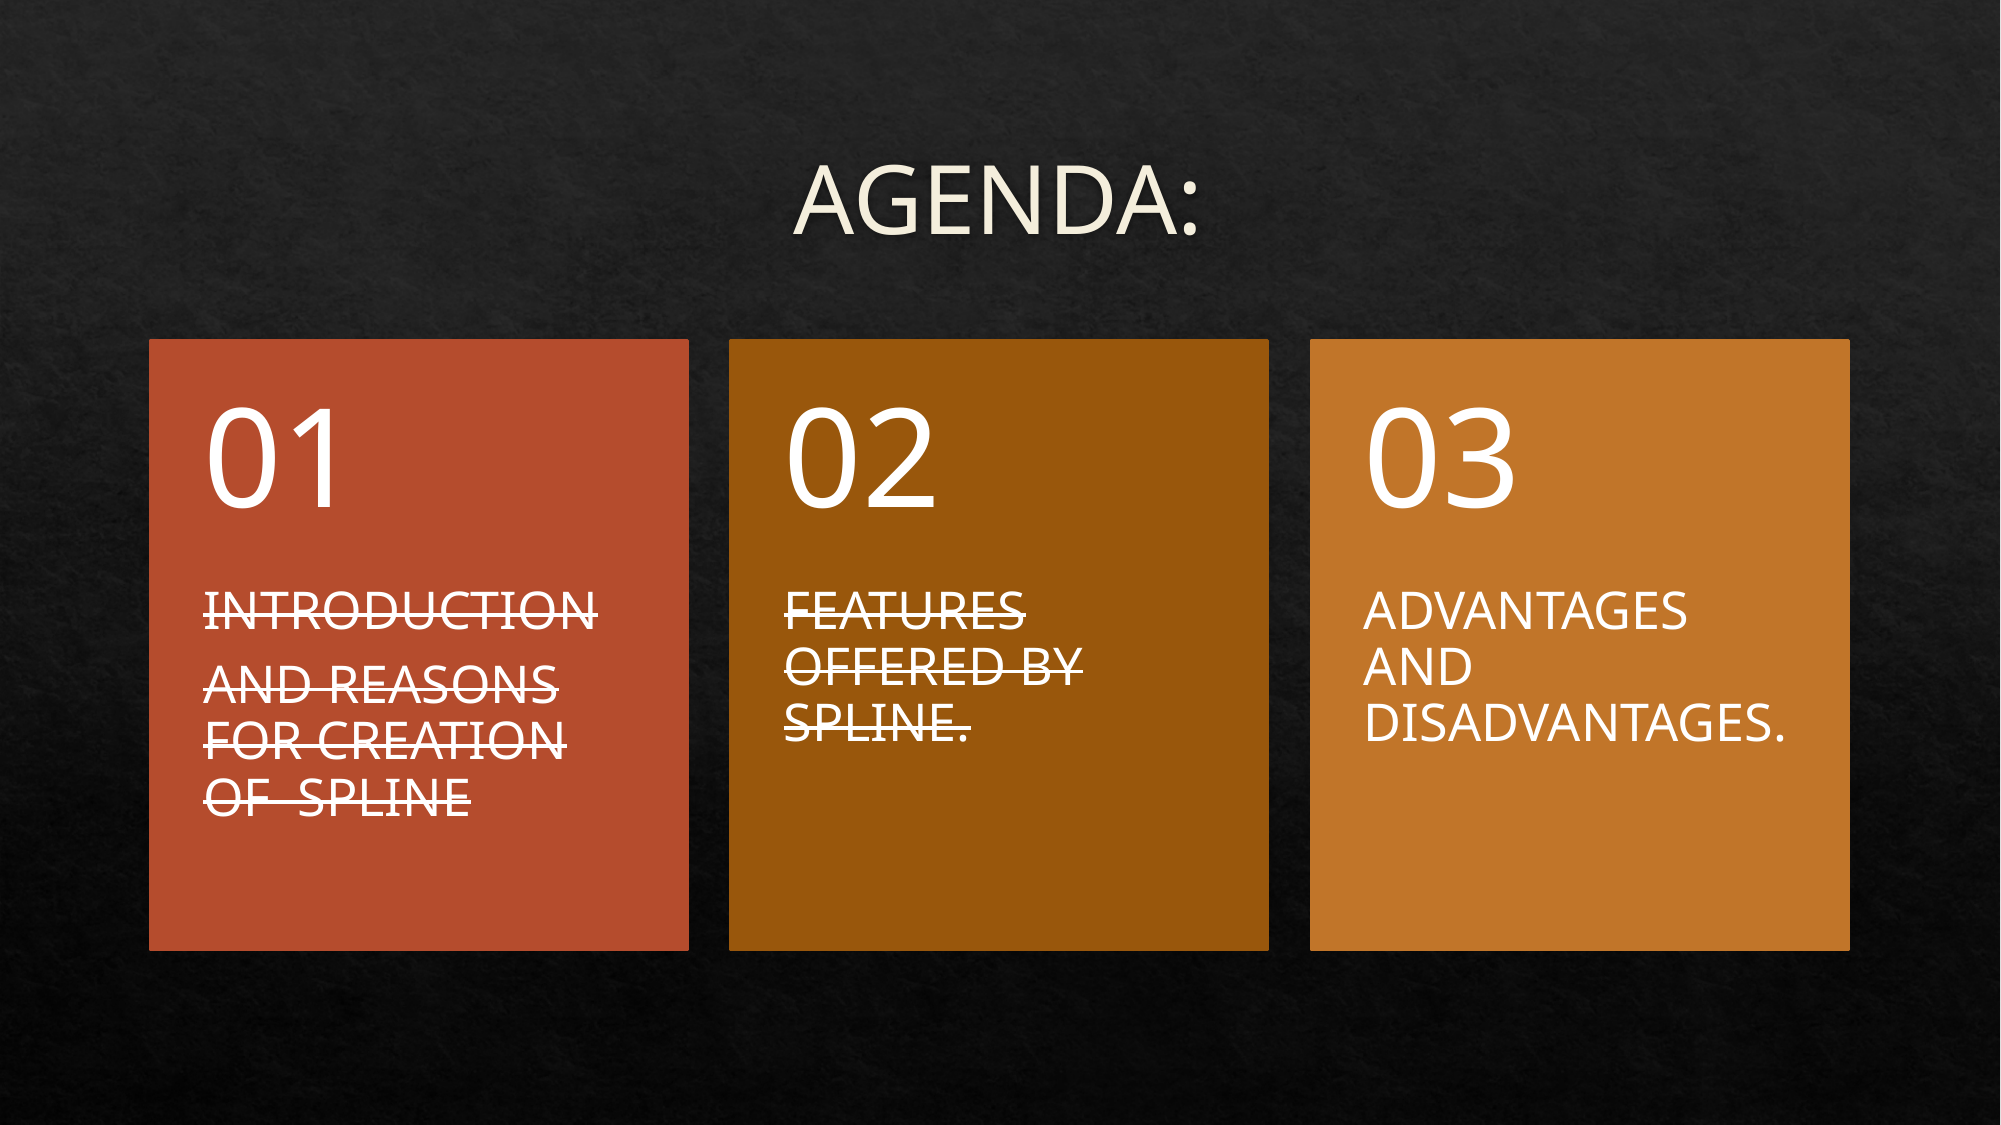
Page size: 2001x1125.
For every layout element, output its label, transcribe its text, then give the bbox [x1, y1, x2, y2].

title AGENDA: [149, 99, 1849, 307]
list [149, 340, 1849, 951]
